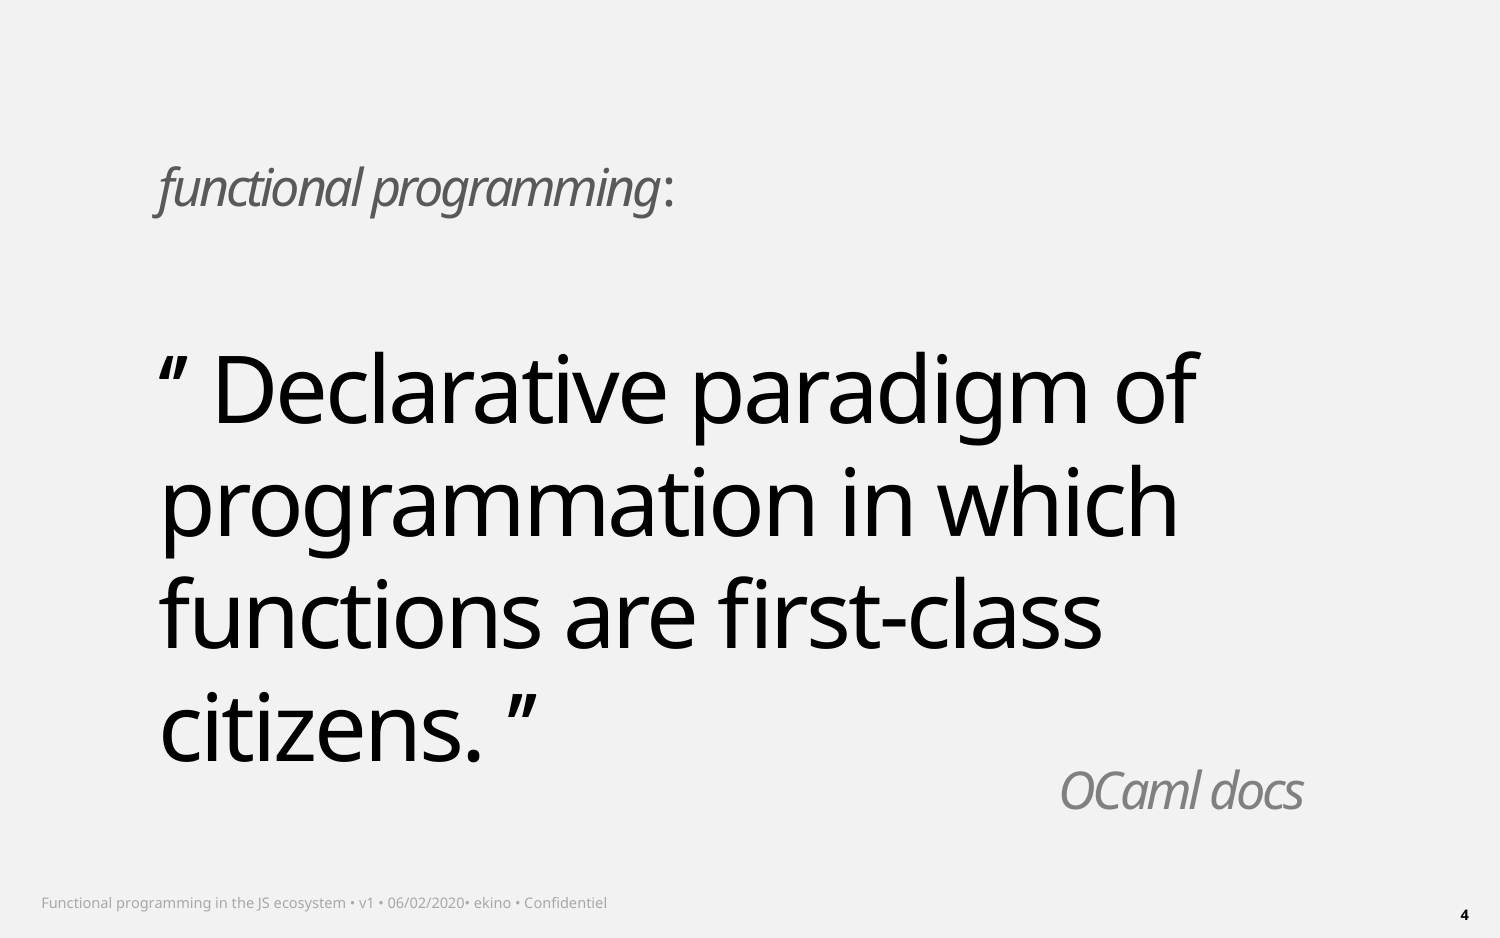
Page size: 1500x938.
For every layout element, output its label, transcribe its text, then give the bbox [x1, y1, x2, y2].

footer Functional programming in the JS ecosystem • v1 • 06/02/2020• ekino • Confidentiel [41, 893, 809, 918]
title functional programming: ‘’ Declarative paradigm of programmation in which functions are first-class citizens. ’’ [158, 40, 1342, 894]
slide_number 4 [1460, 894, 1500, 937]
text_box OCaml docs [1058, 763, 1342, 814]
